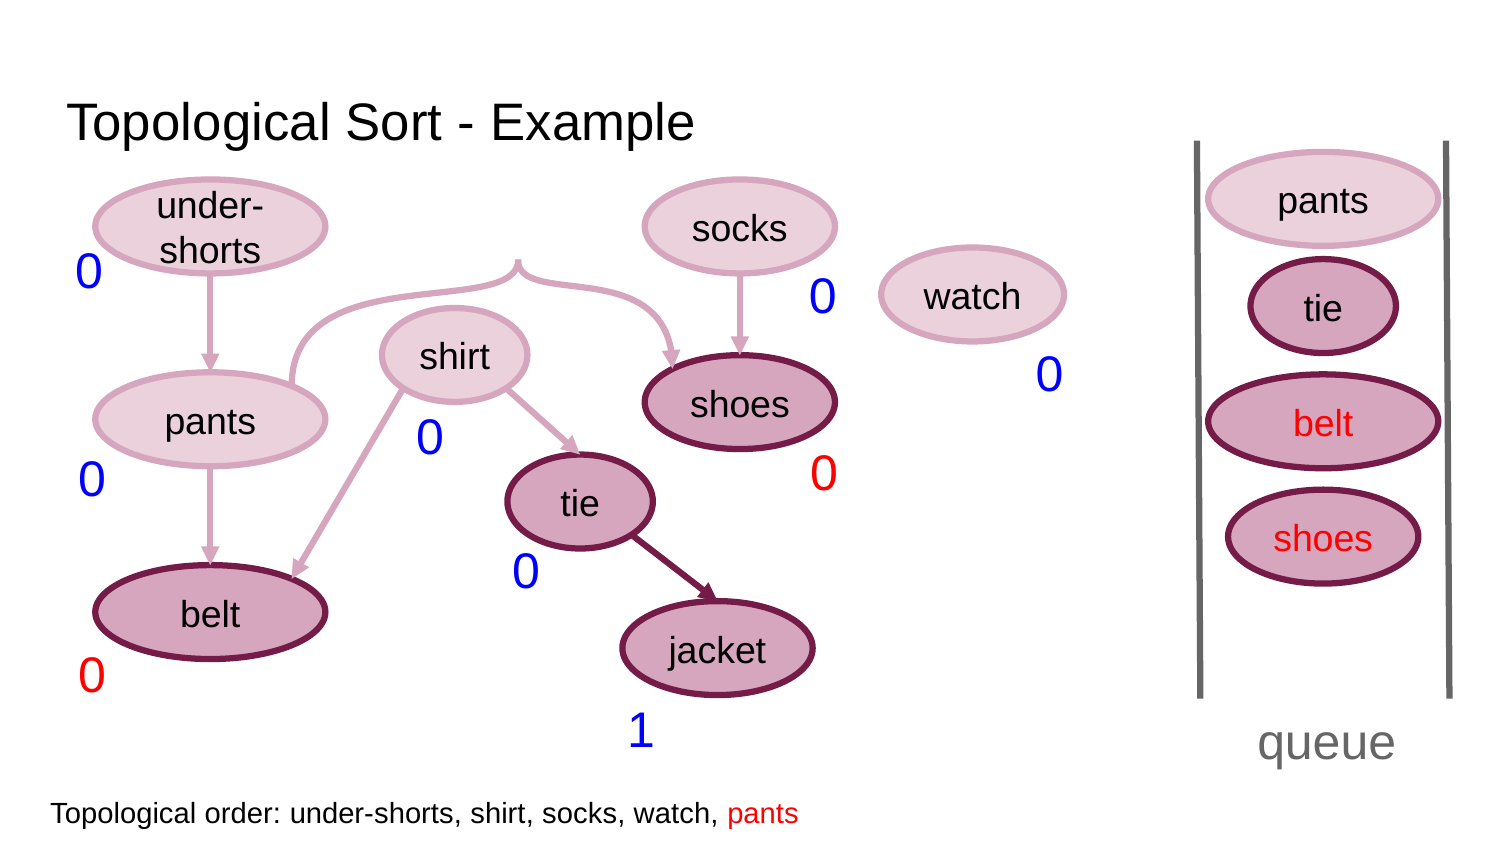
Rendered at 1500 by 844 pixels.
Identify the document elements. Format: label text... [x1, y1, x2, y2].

text_box pants [95, 372, 292, 467]
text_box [341, 209, 469, 437]
title Topological Sort - Example [51, 72, 1449, 167]
text_box under- shorts [95, 179, 326, 274]
text_box 0 [795, 425, 864, 516]
text_box 0 [408, 444, 470, 480]
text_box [291, 387, 404, 580]
text_box 0 [793, 248, 863, 339]
text_box 0 [1020, 326, 1090, 417]
text_box shoes [1228, 489, 1419, 584]
text_box tie [1250, 259, 1396, 354]
text_box shoes [644, 355, 835, 450]
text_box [1196, 140, 1201, 699]
text_box pants [1208, 151, 1439, 246]
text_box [517, 259, 673, 370]
text_box socks [644, 179, 835, 274]
text_box belt [95, 565, 326, 660]
text_box shirt [474, 309, 519, 401]
text_box belt [1208, 374, 1439, 469]
text_box 0 [60, 223, 129, 314]
text_box jacket [622, 601, 813, 696]
text_box 0 [63, 430, 132, 521]
text_box 0 [63, 626, 132, 717]
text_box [505, 387, 581, 455]
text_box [1445, 140, 1450, 699]
text_box watch [881, 247, 1065, 342]
text_box Topological order: under-shorts, shirt, socks, watch, pants [35, 779, 1449, 844]
text_box tie [507, 454, 653, 549]
text_box 0 [497, 523, 566, 614]
text_box 1 [612, 682, 681, 773]
text_box queue [1200, 694, 1453, 785]
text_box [631, 534, 718, 602]
